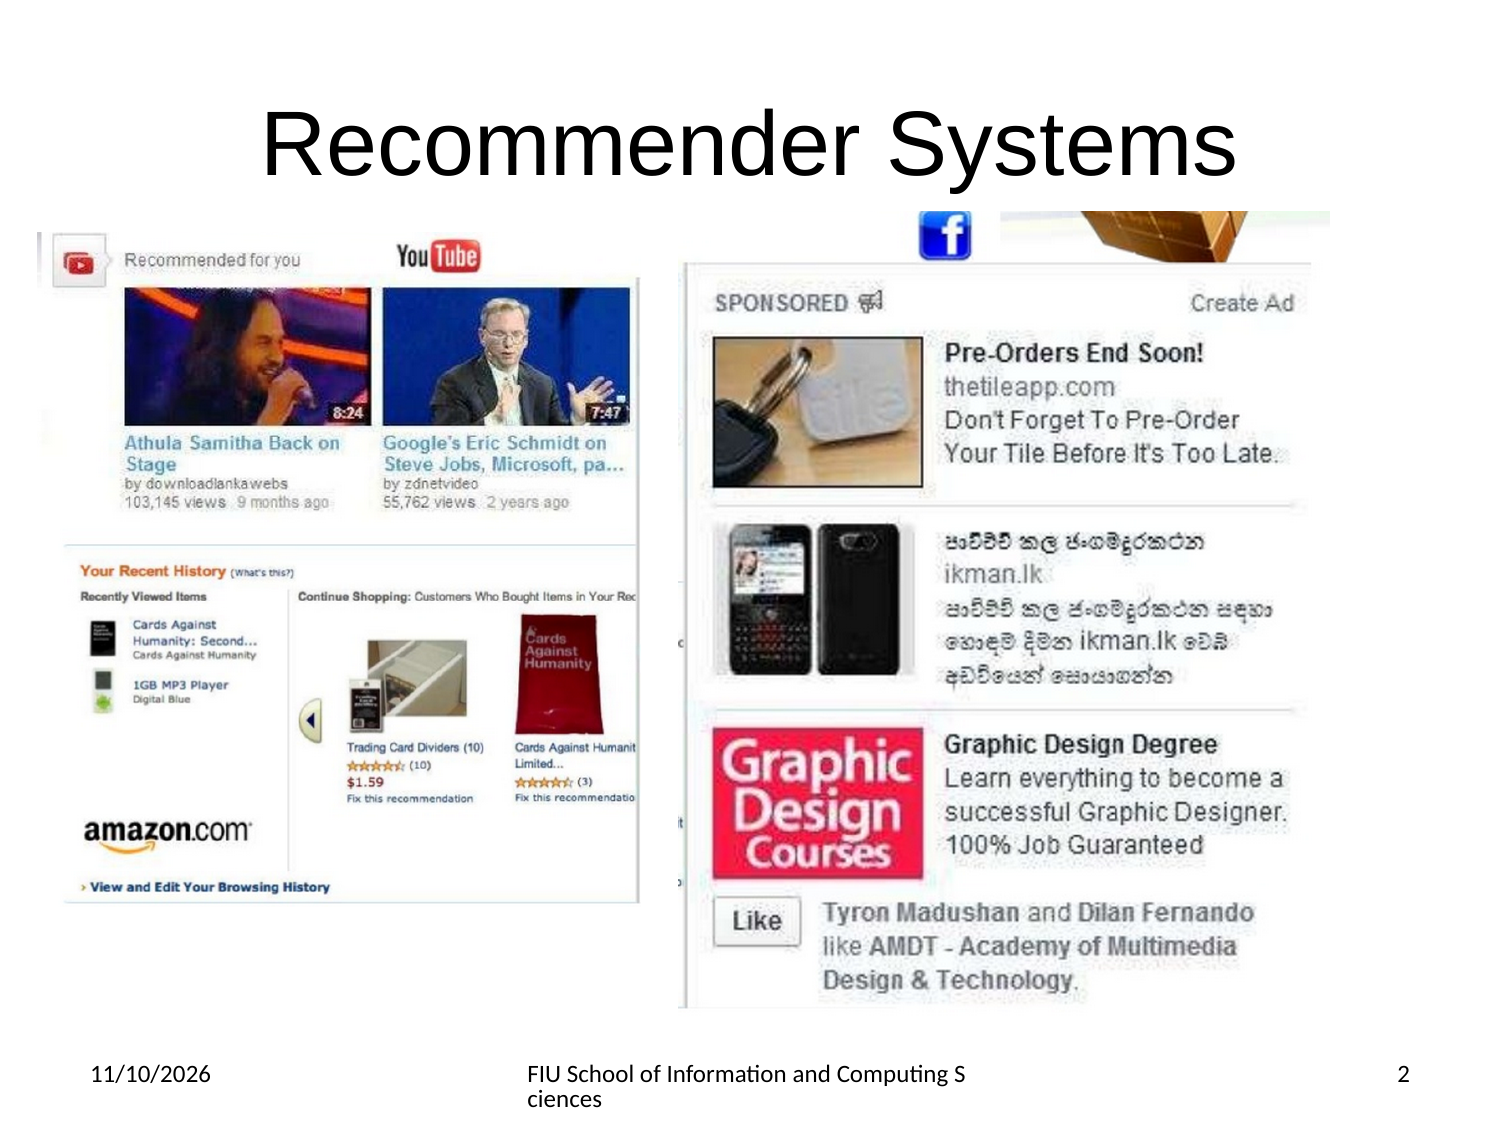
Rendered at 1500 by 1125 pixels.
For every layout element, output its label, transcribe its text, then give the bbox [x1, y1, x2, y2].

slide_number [75, 1042, 425, 1103]
title Recommender Systems [75, 45, 1425, 233]
footer FIU School of Information and Computing Sciences [512, 1042, 988, 1103]
slide_number 2 [1074, 1042, 1425, 1103]
picture [37, 232, 641, 907]
picture [677, 211, 1334, 1043]
